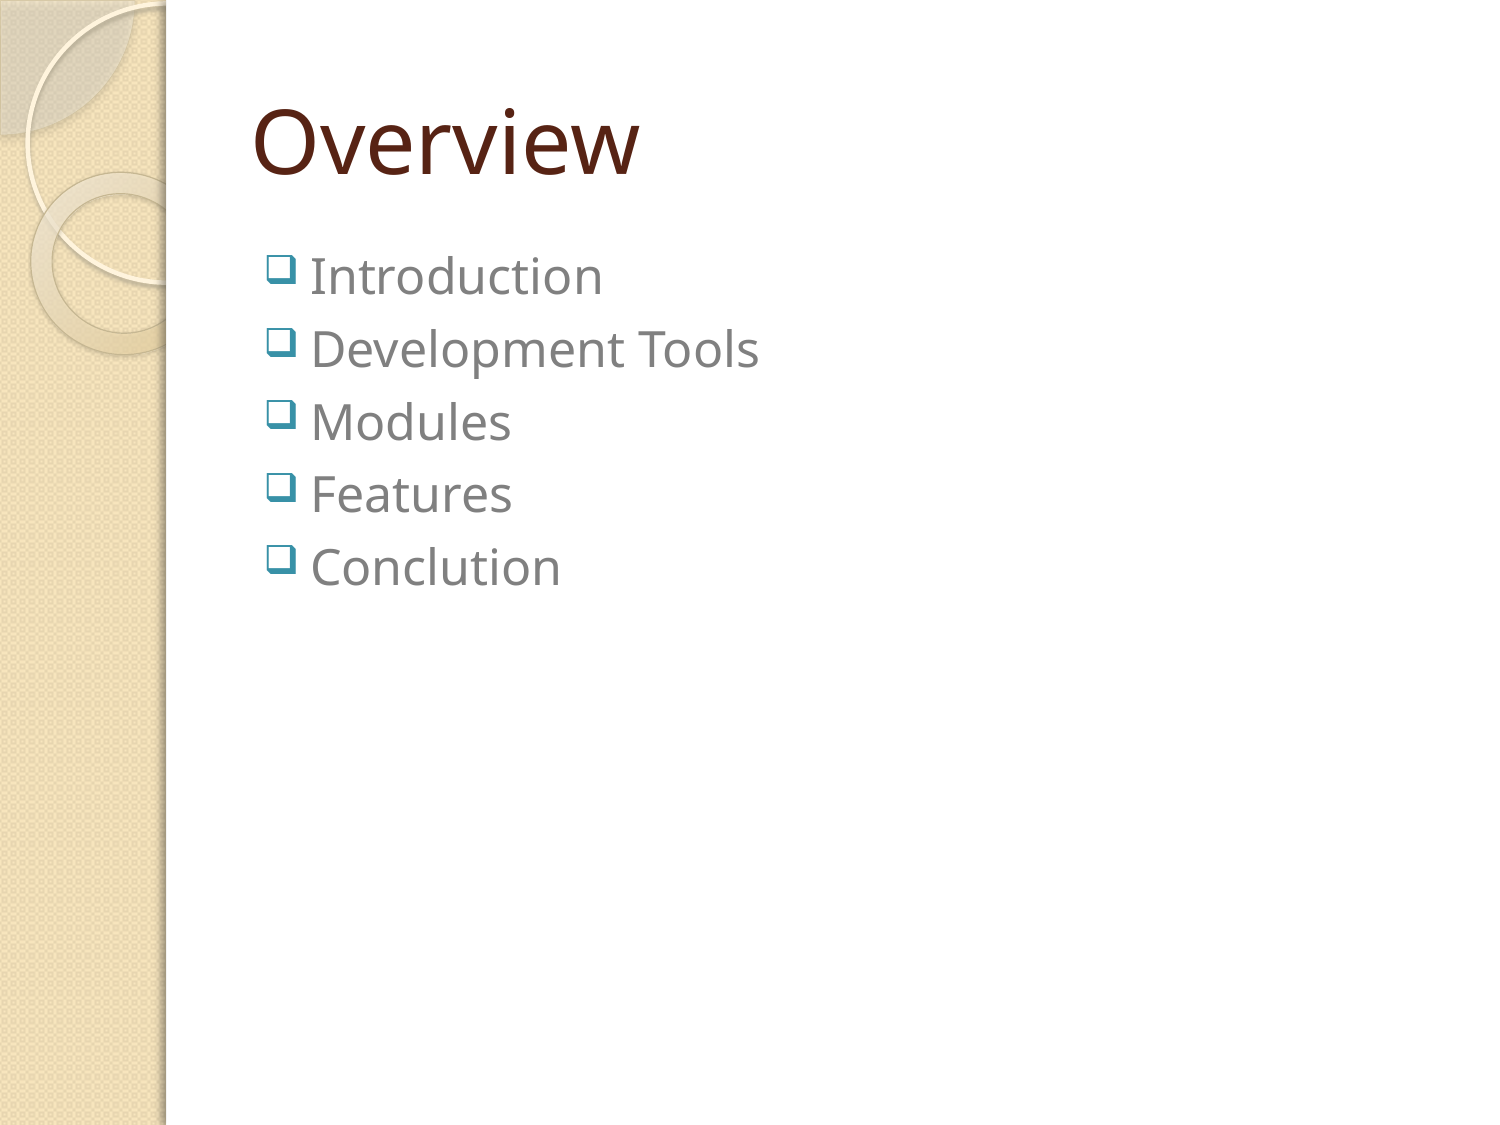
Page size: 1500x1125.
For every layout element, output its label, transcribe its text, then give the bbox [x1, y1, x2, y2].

title Overview [235, 45, 1466, 233]
list Introduction Development Tools Modules Features Conclution [235, 237, 1466, 1025]
